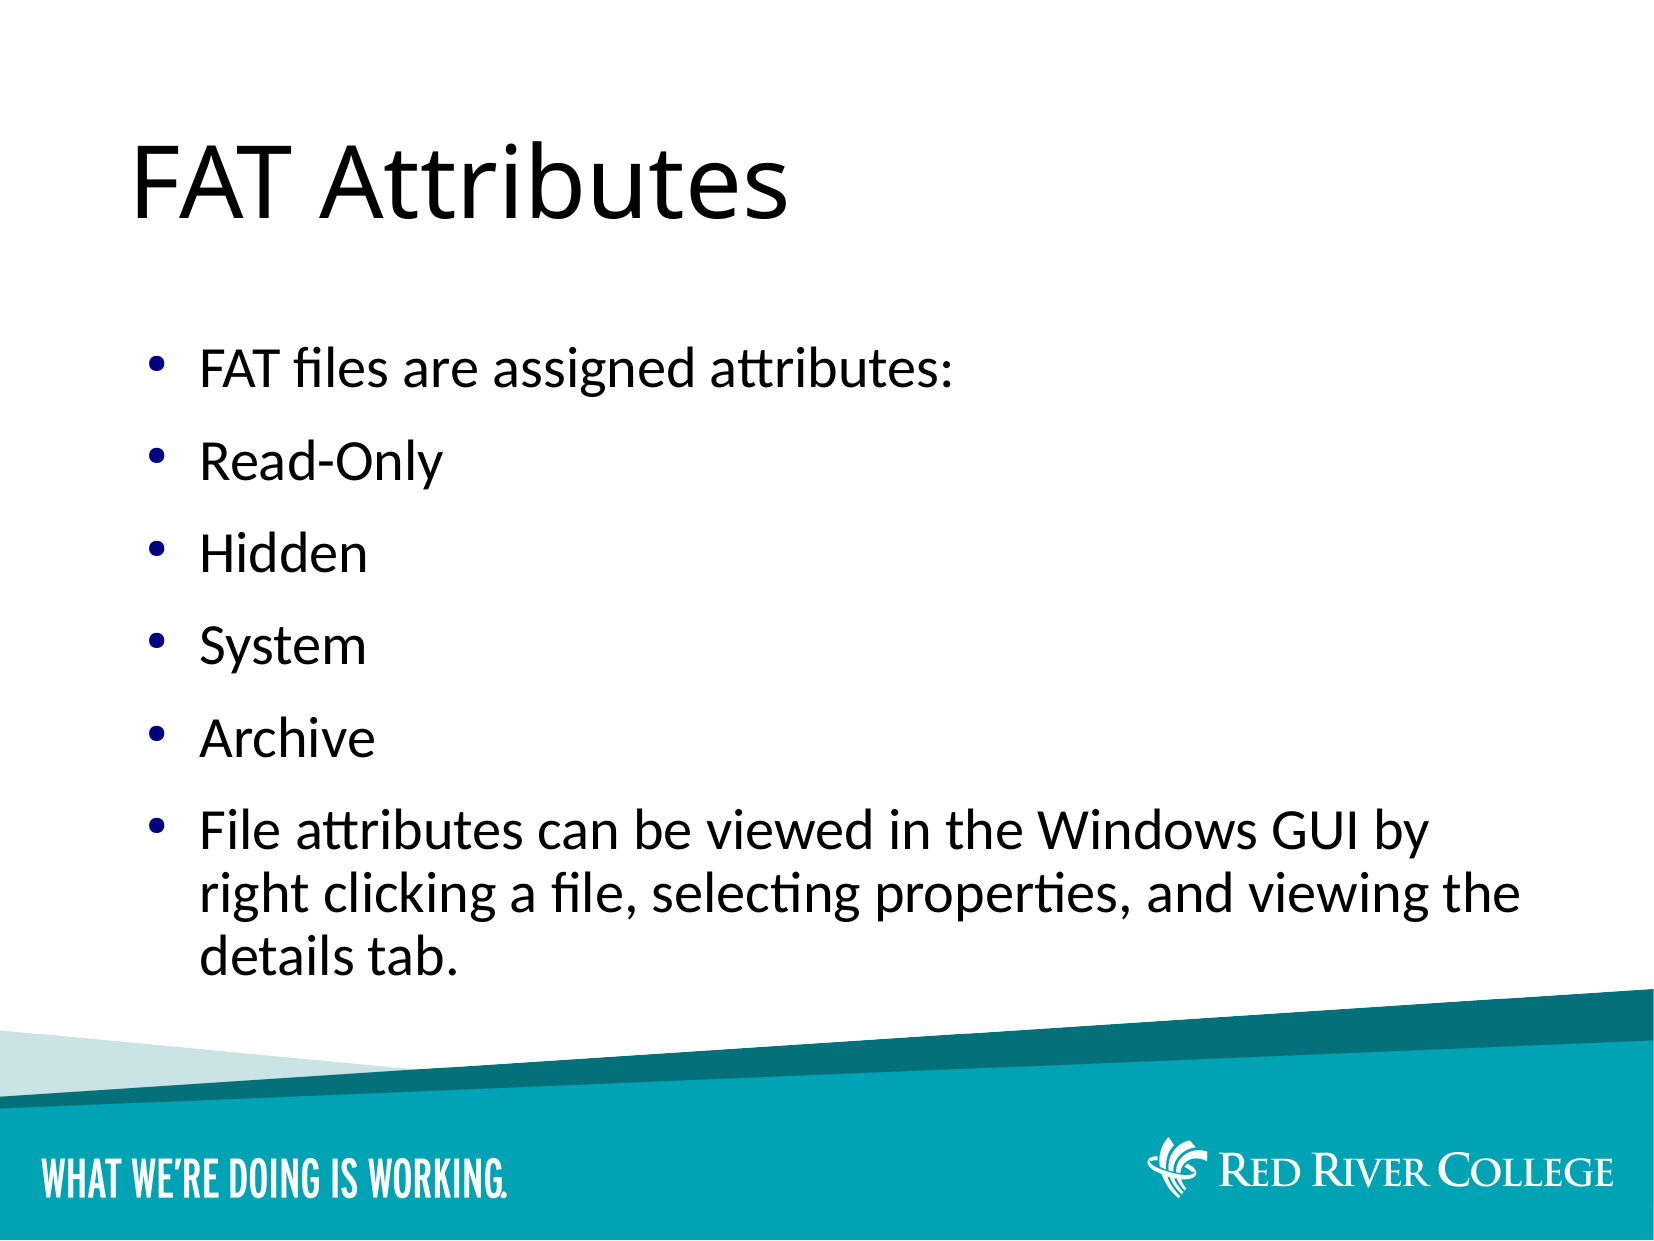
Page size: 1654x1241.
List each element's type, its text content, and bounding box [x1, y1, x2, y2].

picture [0, 0, 1654, 1240]
list FAT files are assigned attributes: Read-Only Hidden System Archive File attributes can be viewed in the Windows GUI by right clicking a file, selecting properties, and viewing the details tab. [113, 330, 1540, 1117]
title FAT Attributes [113, 66, 1540, 306]
